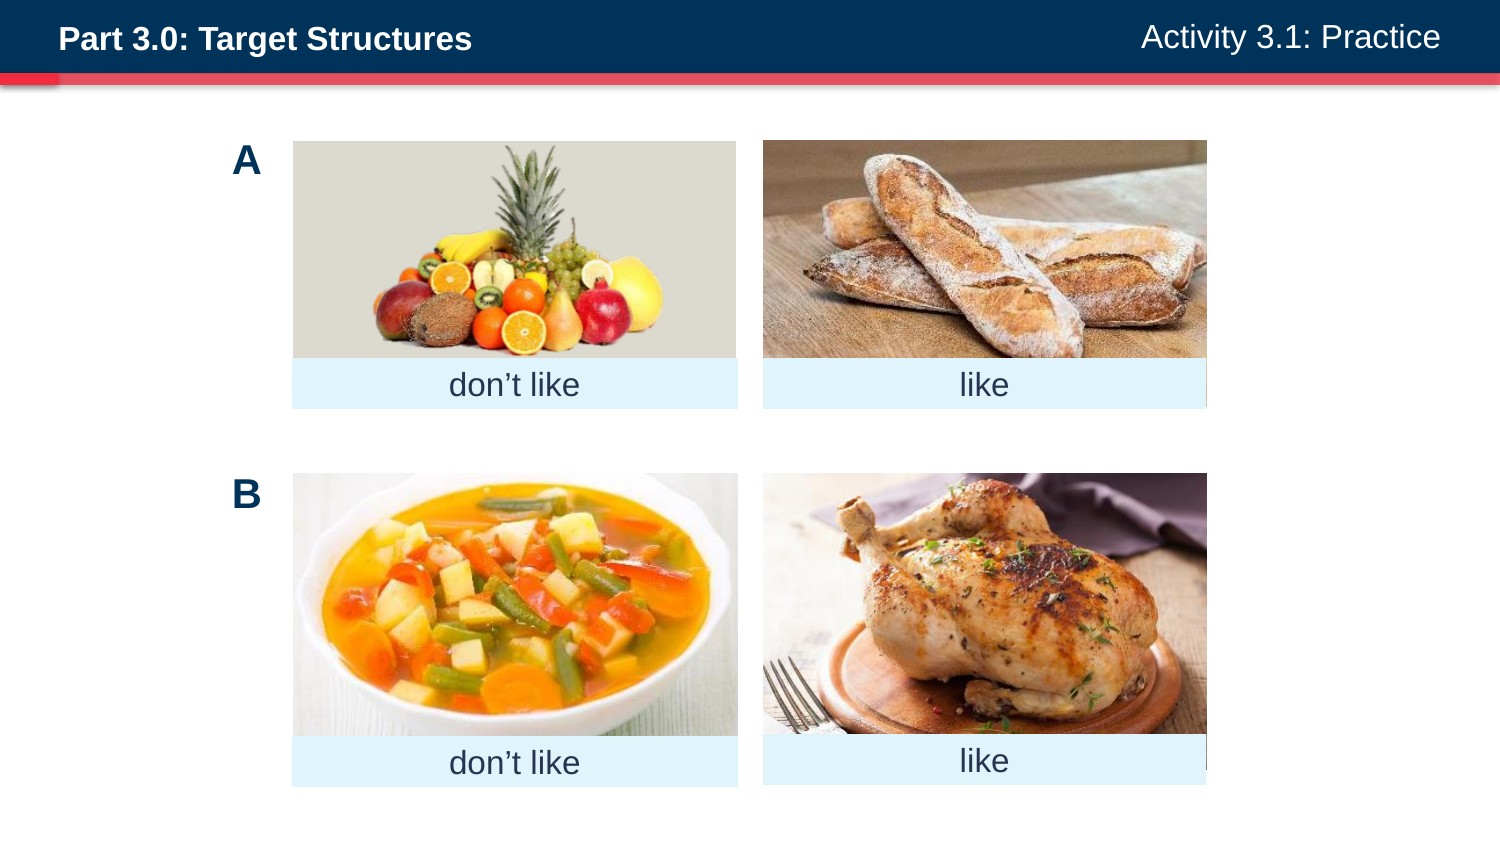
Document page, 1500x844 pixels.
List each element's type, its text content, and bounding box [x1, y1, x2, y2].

text_box [0, 72, 60, 86]
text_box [762, 734, 1207, 785]
text_box Part 3.0: Target Structures [58, 17, 907, 58]
text_box A [217, 125, 277, 191]
picture [763, 140, 1207, 357]
text_box [0, 0, 1500, 72]
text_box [762, 357, 1207, 409]
picture [293, 472, 738, 736]
picture [292, 140, 737, 357]
picture [762, 473, 1207, 734]
text_box B [217, 459, 277, 525]
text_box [291, 357, 739, 409]
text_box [291, 736, 739, 787]
text_box [60, 72, 1500, 86]
text_box Activity 3.1: Practice [910, 15, 1442, 59]
